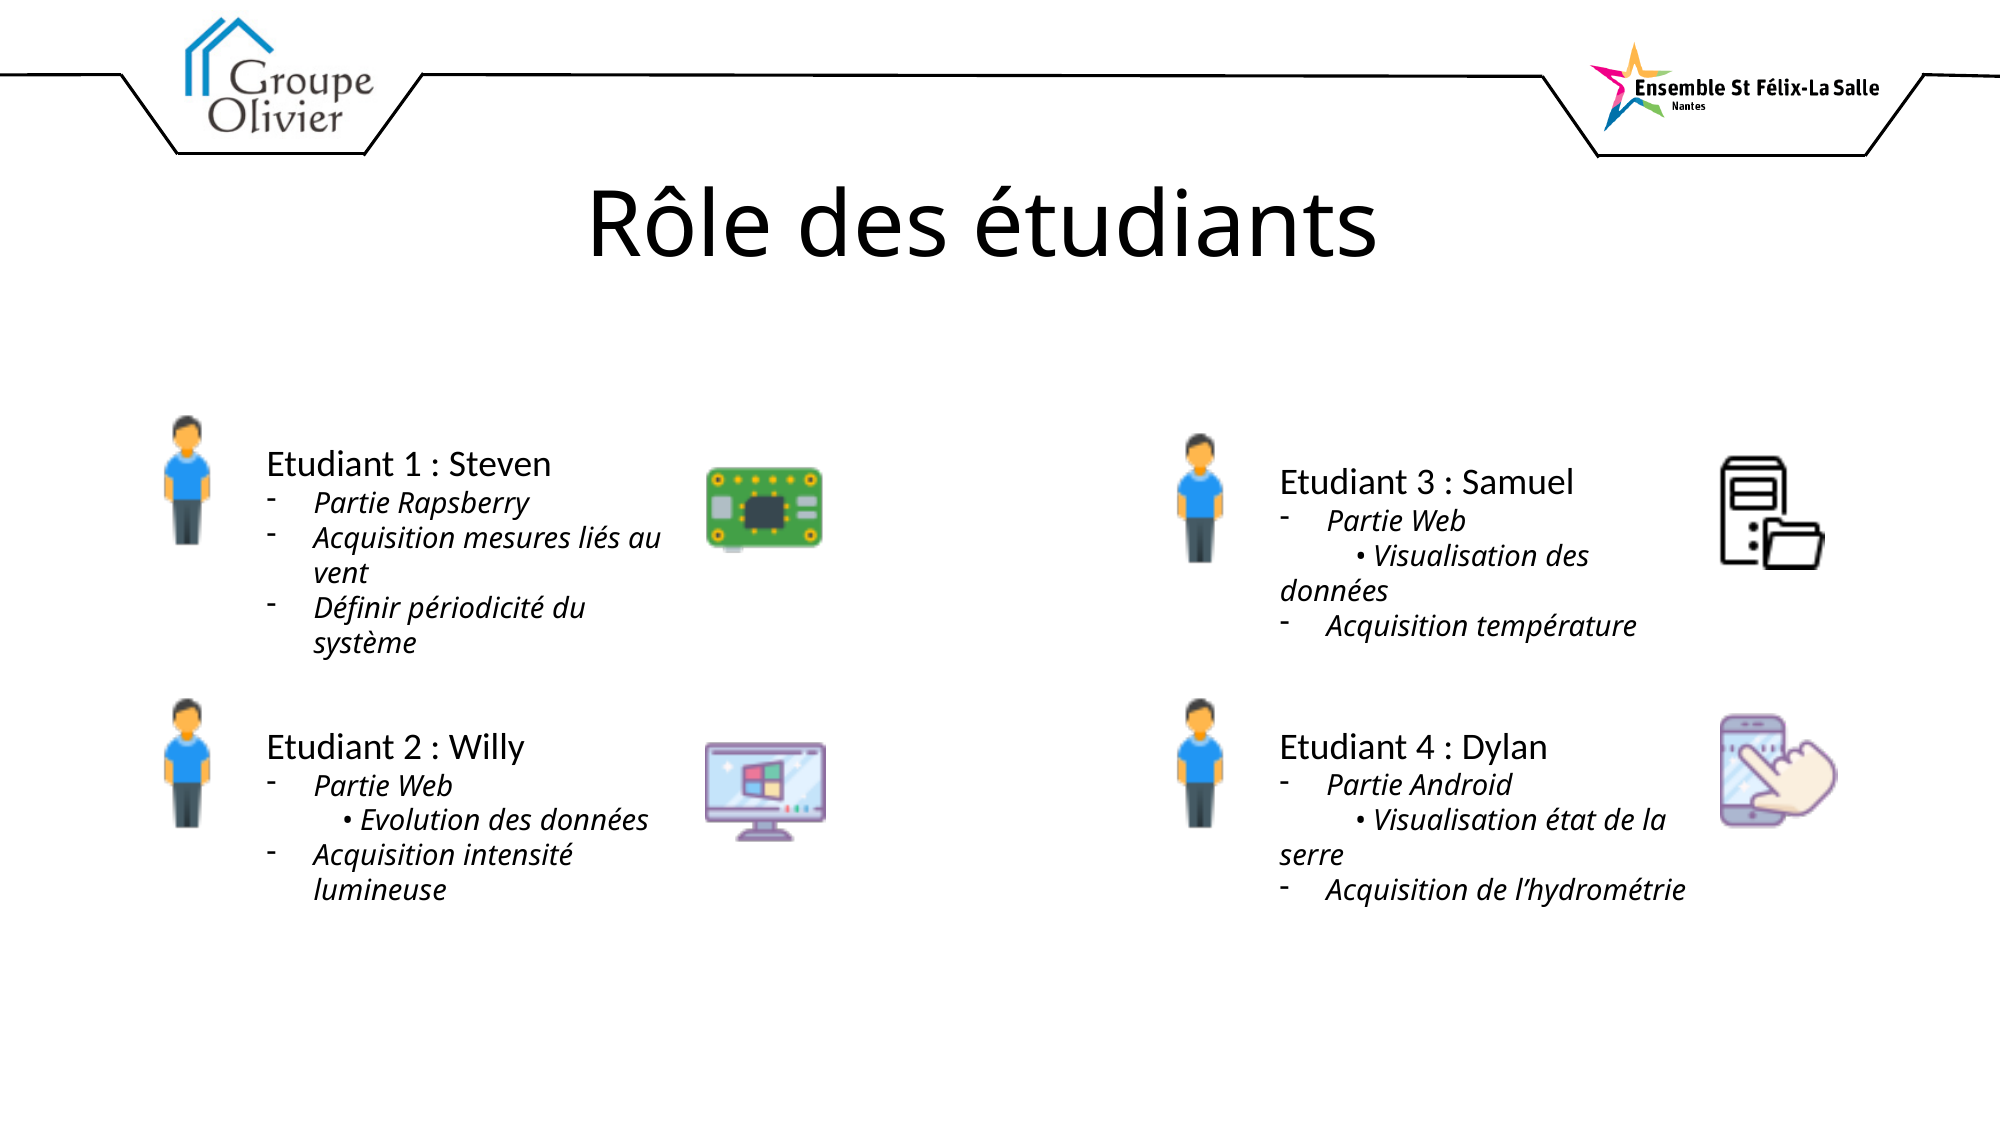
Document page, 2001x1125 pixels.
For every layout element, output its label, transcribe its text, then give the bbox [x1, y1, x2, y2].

text_box Etudiant 2 : Willy Partie Web • Evolution des données Acquisition intensité lumineuse [251, 714, 694, 959]
picture [1134, 697, 1268, 831]
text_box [121, 74, 178, 155]
text_box Etudiant 3 : Samuel Partie Web • Visualisation des données Acquisition température [1264, 449, 1708, 695]
picture [704, 449, 825, 570]
picture [121, 697, 255, 831]
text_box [1865, 73, 1925, 156]
picture [1707, 452, 1825, 570]
text_box Etudiant 4 : Dylan Partie Android • Visualisation état de la serre Acquisition de l’hydrométrie [1264, 714, 1721, 959]
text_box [363, 73, 424, 156]
text_box Rôle des étudiants [520, 157, 1445, 283]
picture [1134, 432, 1268, 566]
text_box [1542, 76, 1599, 158]
text_box Etudiant 1 : Steven Partie Rapsberry Acquisition mesures liés au vent Définir périodicité du système [251, 431, 705, 757]
picture [1588, 39, 1884, 133]
picture [121, 414, 255, 548]
picture [1720, 712, 1838, 831]
picture [705, 729, 826, 849]
picture [175, 10, 382, 139]
